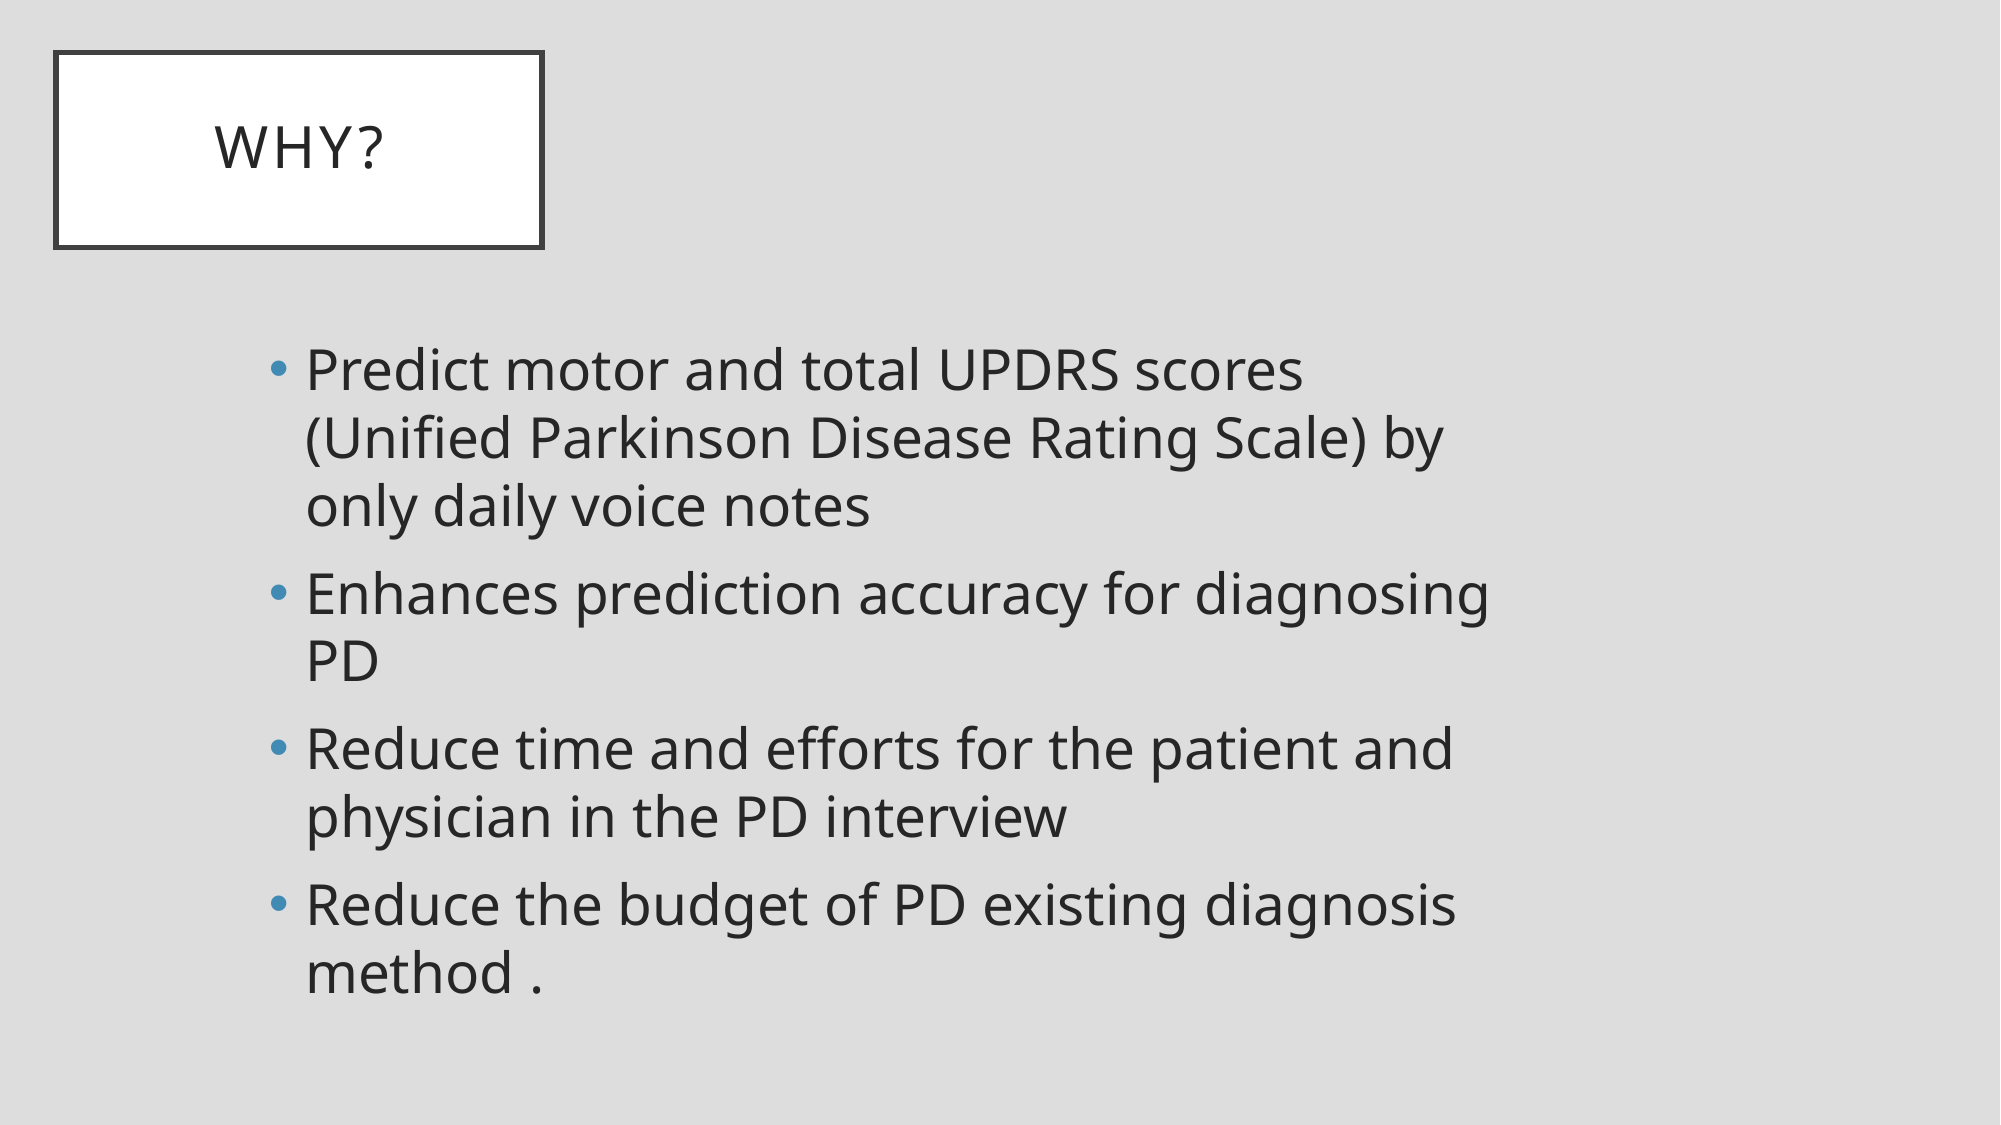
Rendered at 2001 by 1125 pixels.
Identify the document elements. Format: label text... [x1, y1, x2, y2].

list Predict motor and total UPDRS scores (Unified Parkinson Disease Rating Scale) by only daily voice notes Enhances prediction accuracy for diagnosing PD Reduce time and efforts for the patient and physician in the PD interview Reduce the budget of PD existing diagnosis method . [253, 326, 1522, 1014]
title Why? [53, 50, 545, 250]
